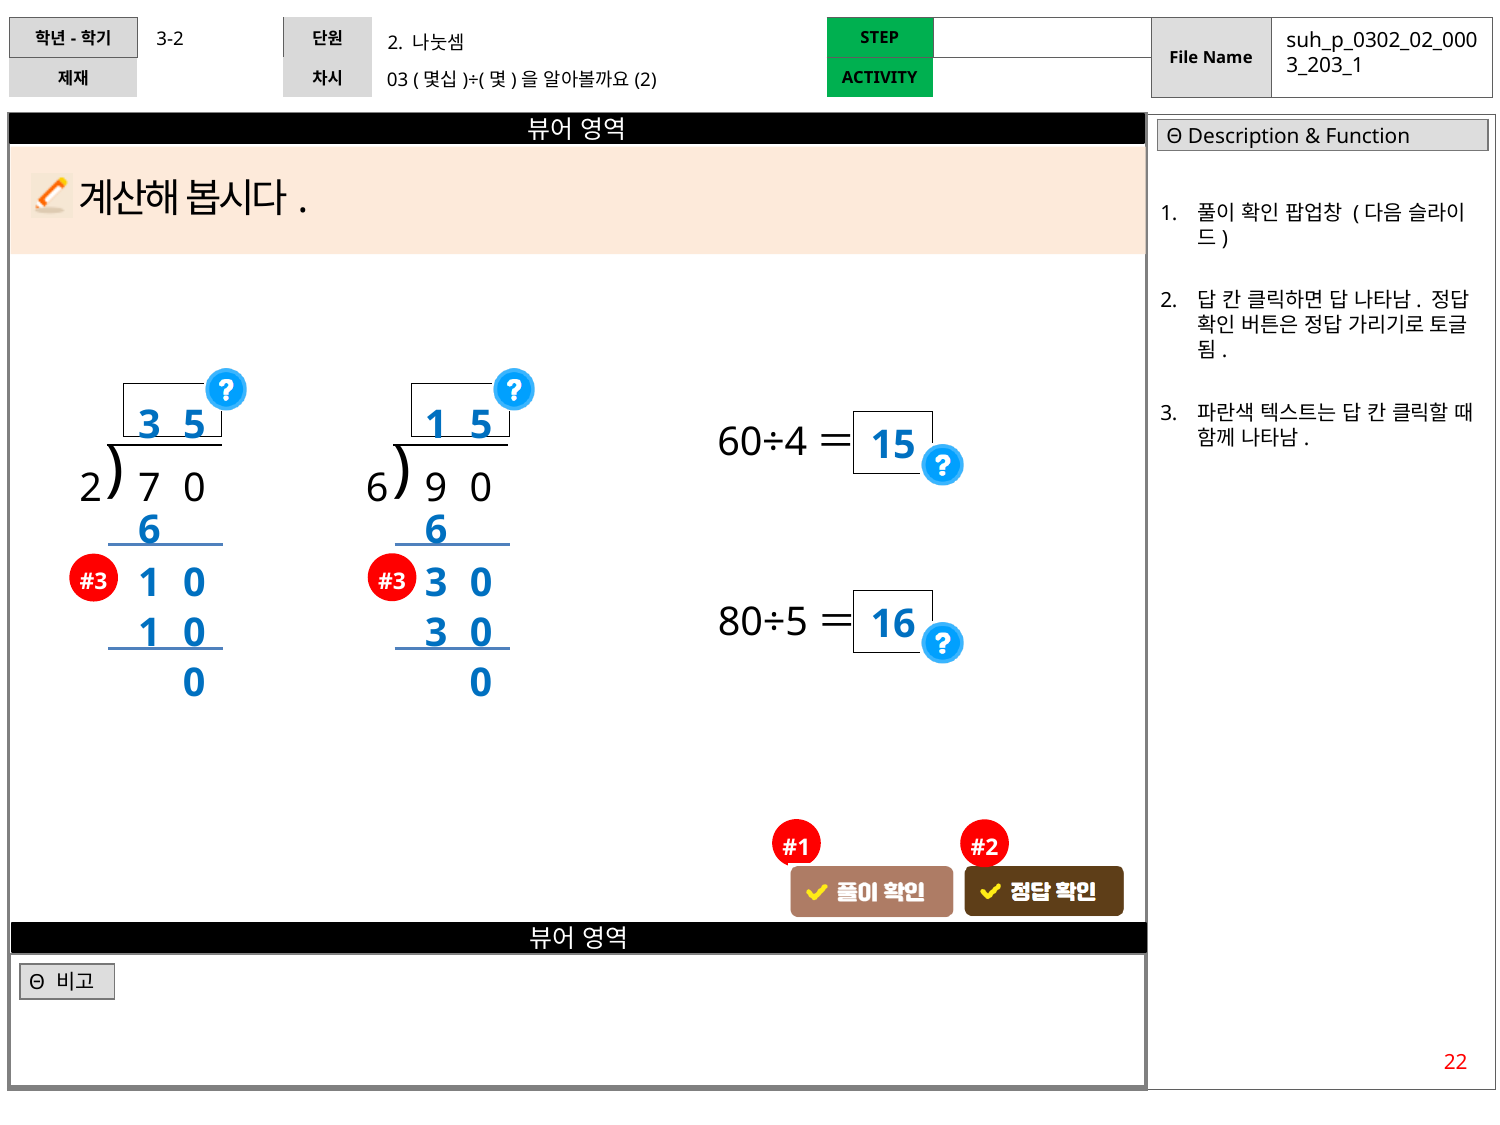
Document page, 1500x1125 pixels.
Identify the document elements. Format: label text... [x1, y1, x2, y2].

text_box 15 [853, 411, 933, 474]
text_box 60÷4＝ [702, 408, 916, 471]
text_box 2 [27, 430, 117, 517]
picture [920, 621, 964, 665]
picture [492, 367, 536, 411]
text_box 3 0 [410, 575, 524, 662]
text_box suh_p_0302_02_0003_203_1 [1271, 18, 1500, 84]
picture [204, 367, 247, 411]
text_box 2. 나눗셈 [372, 23, 828, 48]
text_box 3 0 [410, 526, 524, 575]
text_box [9, 145, 1148, 256]
text_box #3 [365, 551, 419, 604]
text_box 0 [151, 625, 235, 712]
table_header Θ Description & Function [1158, 120, 1487, 150]
text_box 7 0 [140, 430, 237, 472]
text_box ) [90, 420, 140, 510]
text_box 16 [853, 590, 933, 653]
text_box 3-2 [141, 18, 284, 55]
text_box ) [377, 420, 426, 510]
text_box 6 [410, 472, 524, 526]
text_box 풀이 확인 팝업창 (다음 슬라이드) 답 칸 클릭하면 답 나타남. 정답 확인 버튼은 정답 가리기로 토글 됨. 파란색 텍스트는 답 칸 클릭할 때 함께 나타남. [1145, 160, 1500, 457]
text_box 6 [123, 472, 238, 526]
text_box 1 5 [410, 367, 524, 430]
picture [963, 863, 1126, 918]
text_box #2 [958, 817, 1011, 862]
text_box 03 (몇십)÷(몇)을 알아볼까요(2) [372, 60, 821, 96]
picture [31, 173, 73, 218]
text_box 6 [314, 430, 404, 517]
text_box 1 0 [123, 575, 238, 662]
text_box #1 [770, 817, 823, 866]
text_box 0 [438, 625, 521, 712]
picture [920, 442, 964, 486]
text_box #3 [67, 551, 121, 604]
text_box 3 5 [123, 367, 238, 454]
text_box 9 0 [426, 430, 524, 472]
text_box 80÷5＝ [703, 588, 898, 652]
text_box 1 0 [123, 526, 238, 575]
picture [788, 863, 954, 920]
text_box 계산해 봅시다. [63, 165, 1150, 228]
